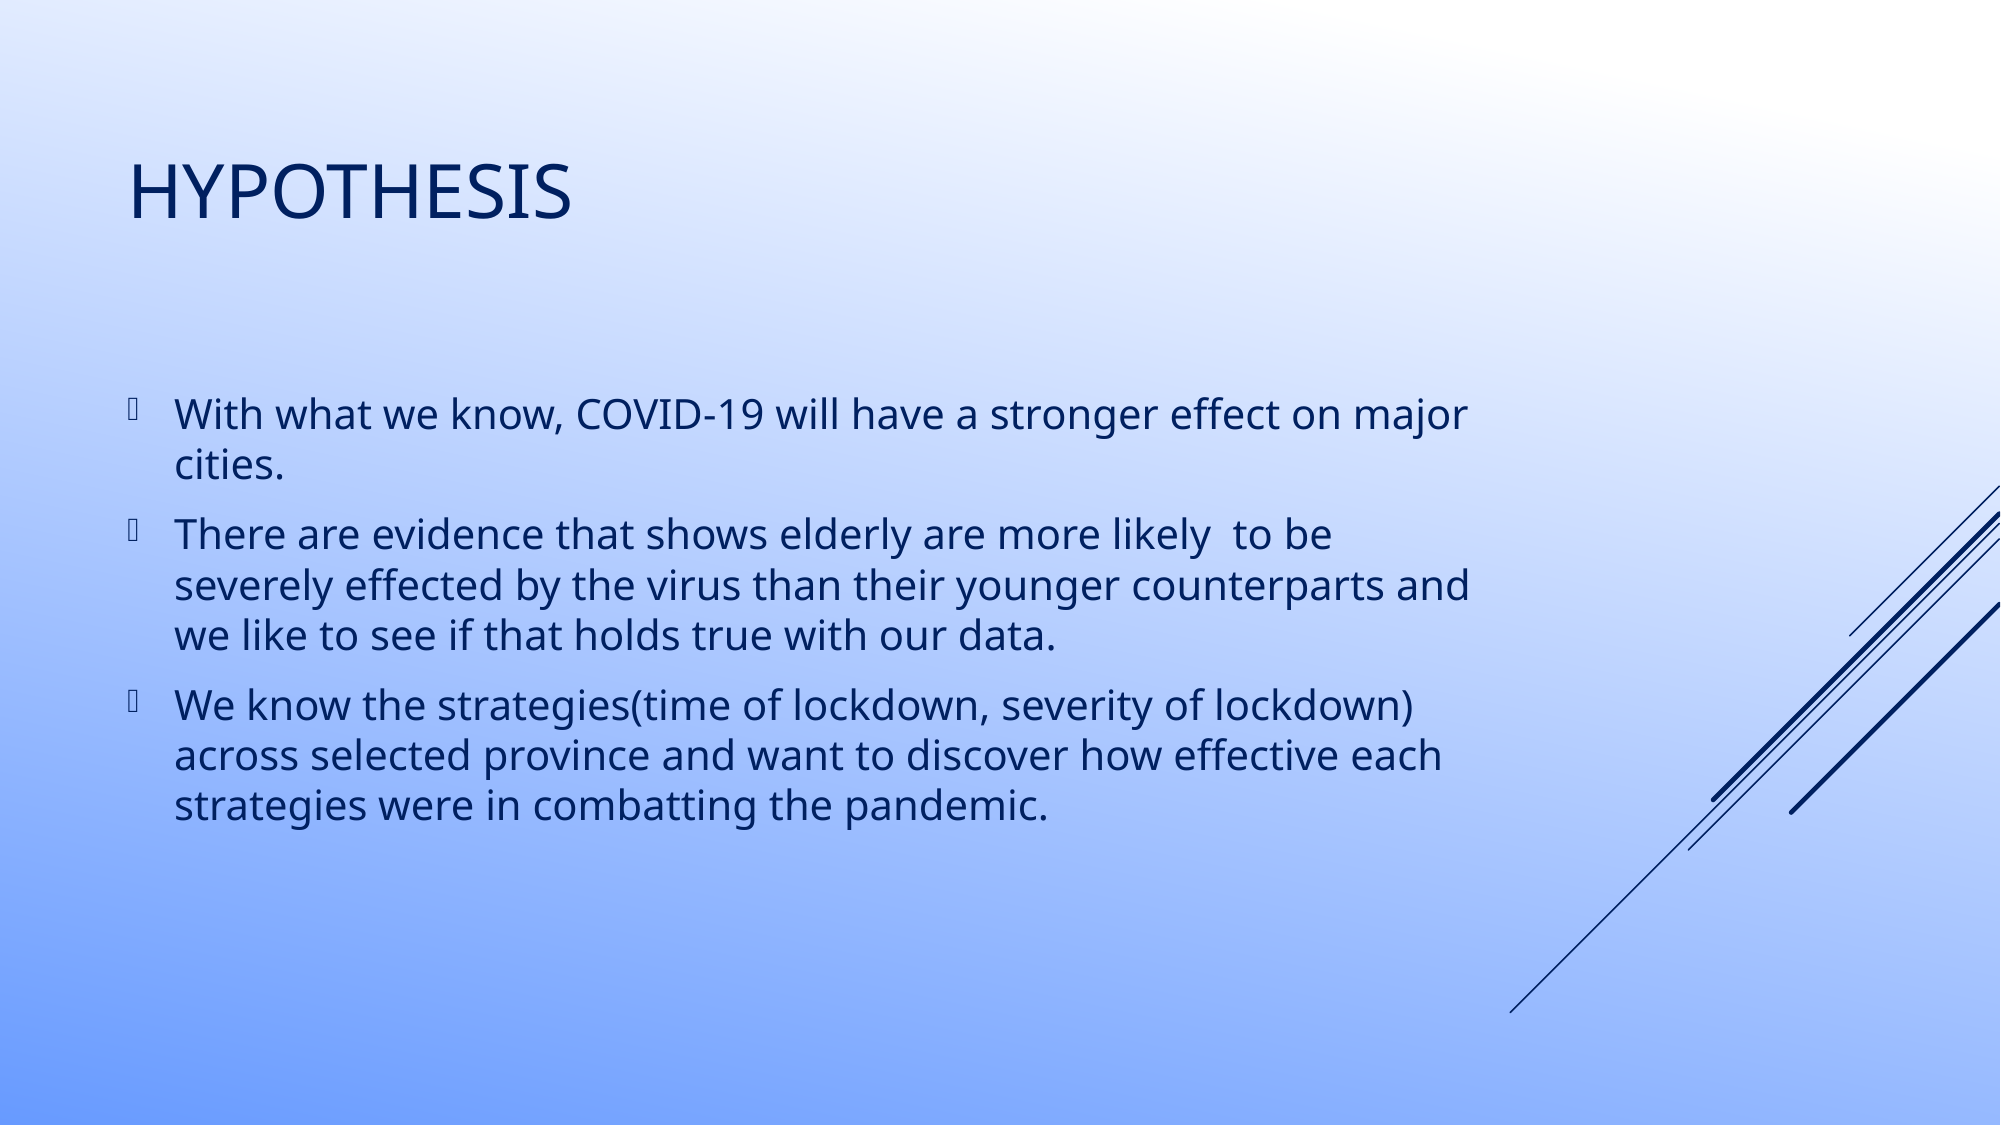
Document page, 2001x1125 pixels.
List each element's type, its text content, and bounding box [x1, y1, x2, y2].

list With what we know, COVID-19 will have a stronger effect on major cities. There are evidence that shows elderly are more likely to be severely effected by the virus than their younger counterparts and we like to see if that holds true with our data. We know the strategies(time of lockdown, severity of lockdown) across selected province and want to discover how effective each strategies were in combatting the pandemic. [112, 311, 1513, 905]
title Hypothesis [112, 64, 1513, 311]
